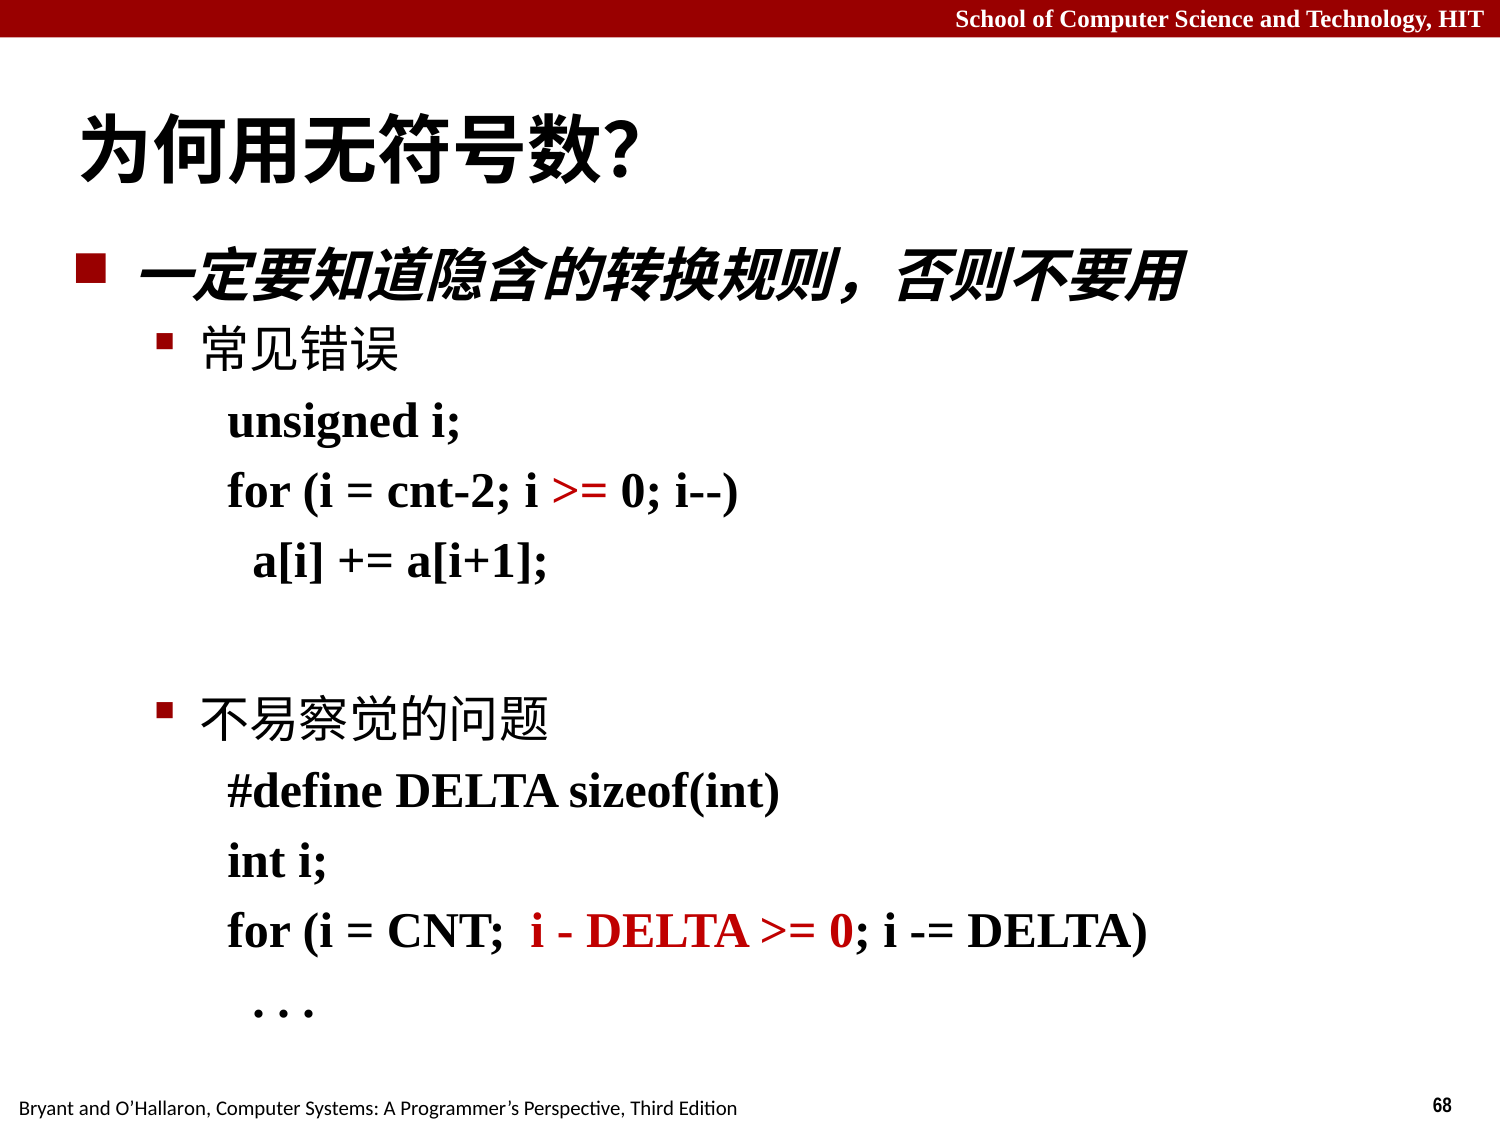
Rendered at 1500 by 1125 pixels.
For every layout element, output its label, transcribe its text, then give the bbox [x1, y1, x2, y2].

title 为何用无符号数？ [62, 99, 1285, 195]
list 一定要知道隐含的转换规则，否则不要用 常见错误 unsigned i; for (i = cnt-2; i >= 0; i--) a[i] += a[i+1]; 不易察觉的问题 #define DELTA sizeof(int) int i; for (i = CNT; i - DELTA >= 0; i -= DELTA) . . . [61, 230, 1426, 1088]
